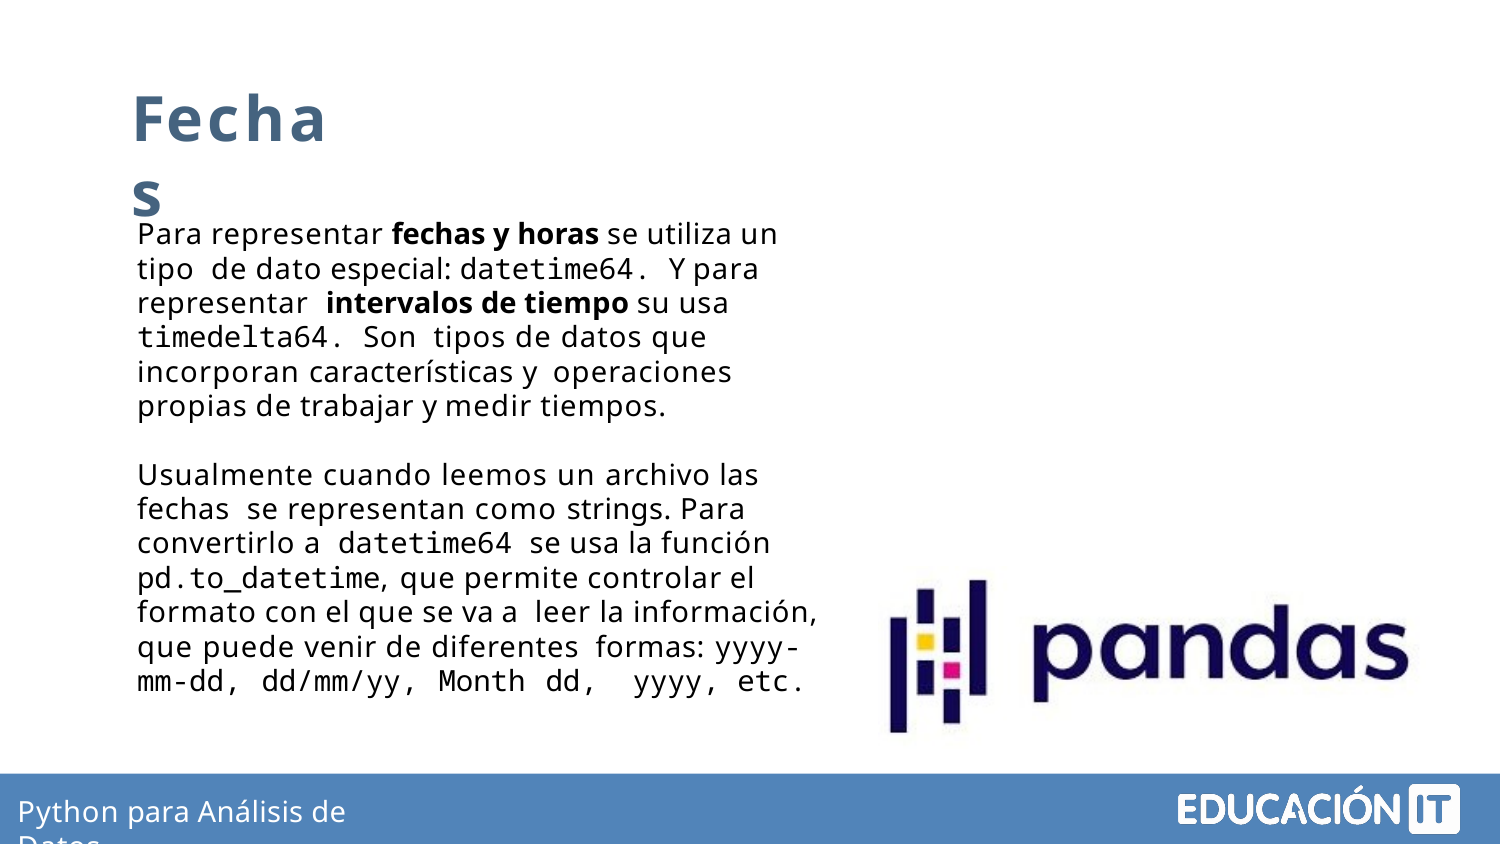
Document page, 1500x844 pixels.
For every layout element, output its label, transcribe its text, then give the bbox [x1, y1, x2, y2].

picture [1175, 778, 1463, 840]
text_box Para representar fechas y horas se utiliza un tipo de dato especial: datetime64. Y para representar intervalos de tiempo su usa timedelta64. Son tipos de datos que incorporan características y operaciones propias de trabajar y medir tiempos. Usualmente cuando leemos un archivo las fechas se representan como strings. Para convertirlo a datetime64 se usa la función pd.to_datetime, que permite controlar el formato con el que se va a leer la información, que puede venir de diferentes formas: yyyy-mm-dd, dd/mm/yy, Month dd, yyyy, etc. [134, 212, 835, 698]
title Fechas [129, 77, 358, 230]
picture [877, 566, 1426, 749]
footer Python para Análisis de Datos [15, 793, 412, 844]
